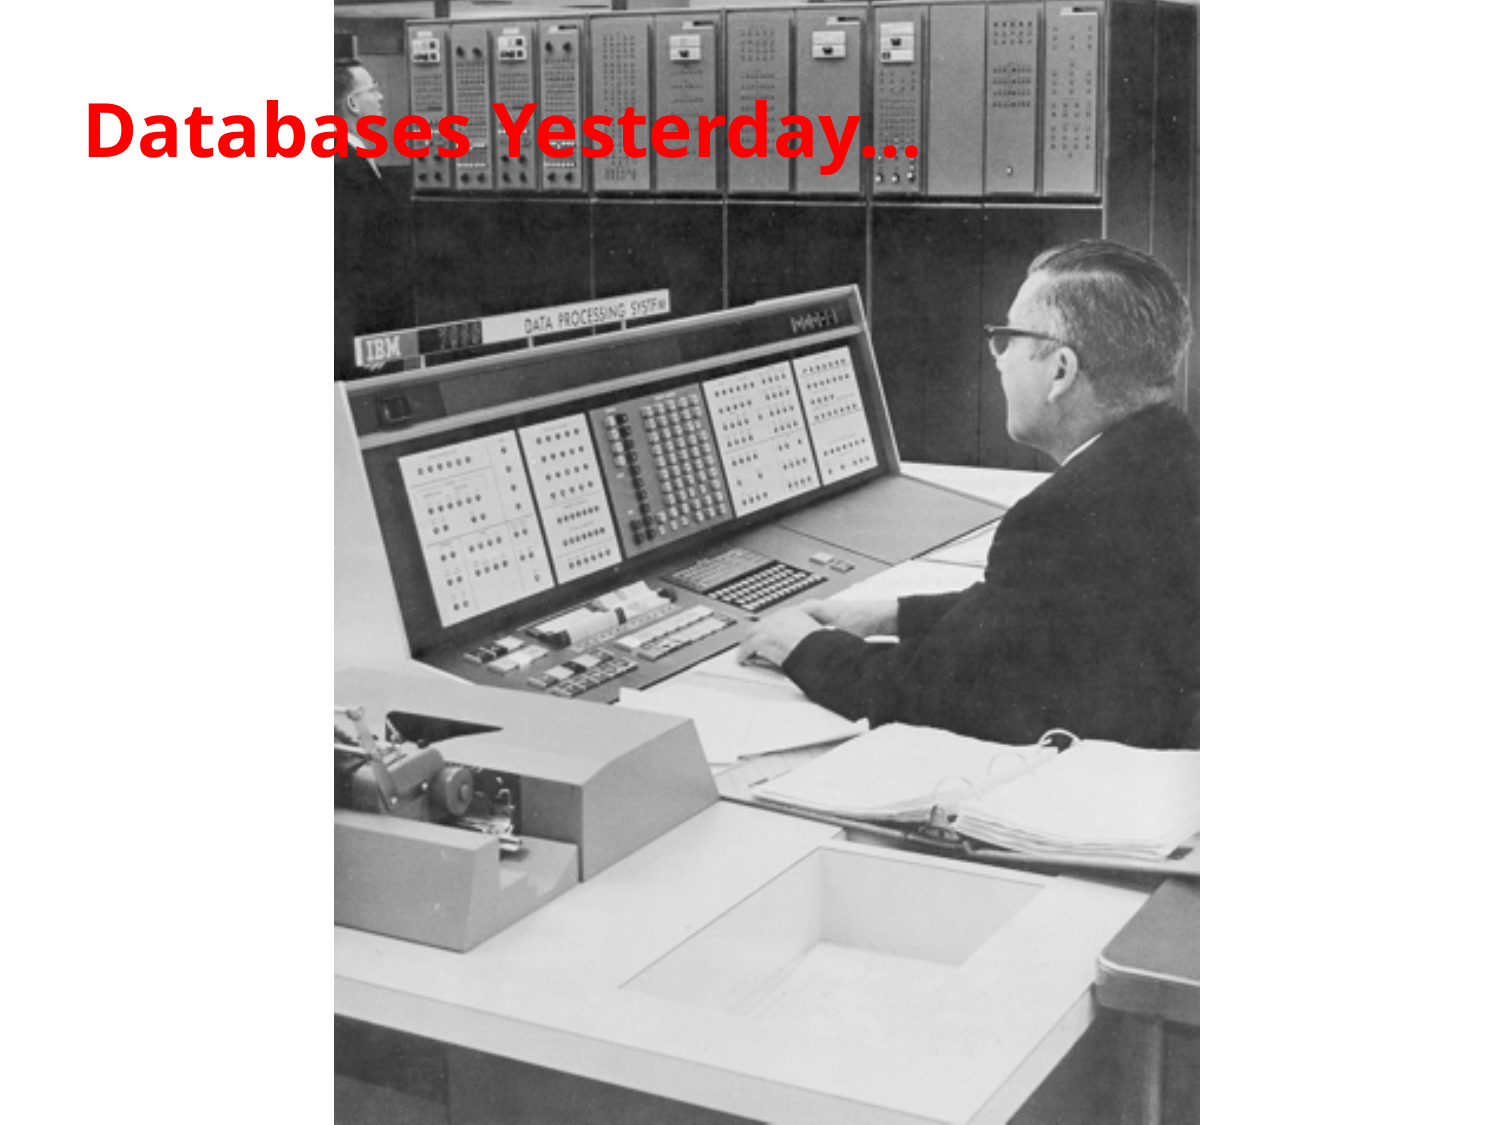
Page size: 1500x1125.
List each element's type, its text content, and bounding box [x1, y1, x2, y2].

text_box Databases Yesterday… [67, 74, 329, 180]
picture [334, 0, 1201, 1125]
